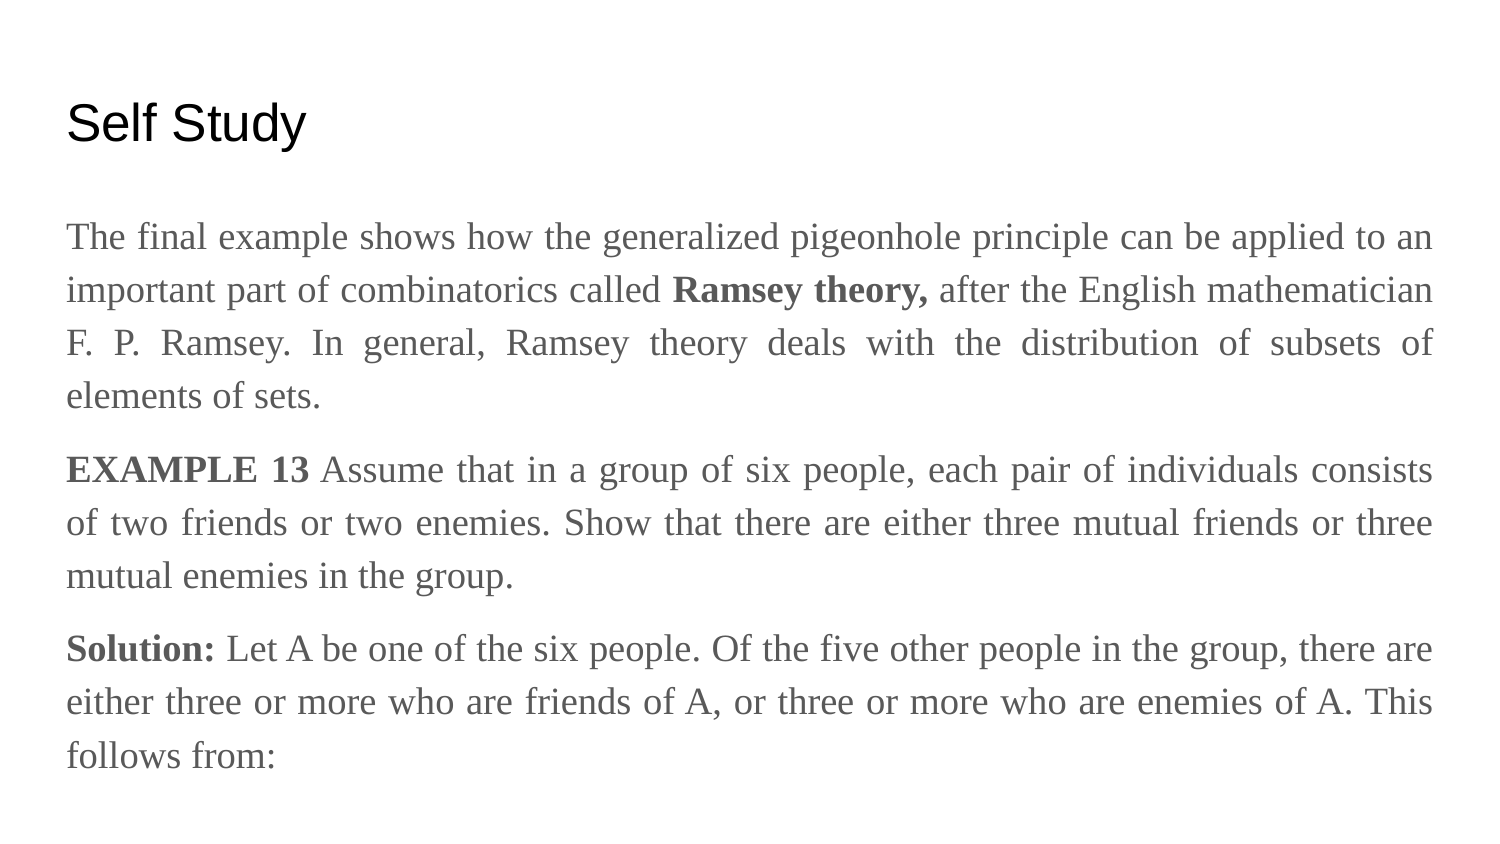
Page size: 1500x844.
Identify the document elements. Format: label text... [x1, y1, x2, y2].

title Self Study [51, 72, 1449, 167]
list The final example shows how the generalized pigeonhole principle can be applied to an important part of combinatorics called Ramsey theory, after the English mathematician F. P. Ramsey. In general, Ramsey theory deals with the distribution of subsets of elements of sets. EXAMPLE 13 Assume that in a group of six people, each pair of individuals consists of two friends or two enemies. Show that there are either three mutual friends or three mutual enemies in the group. Solution: Let A be one of the six people. Of the five other people in the group, there are either three or more who are friends of A, or three or more who are enemies of A. This follows from: [51, 189, 1449, 794]
